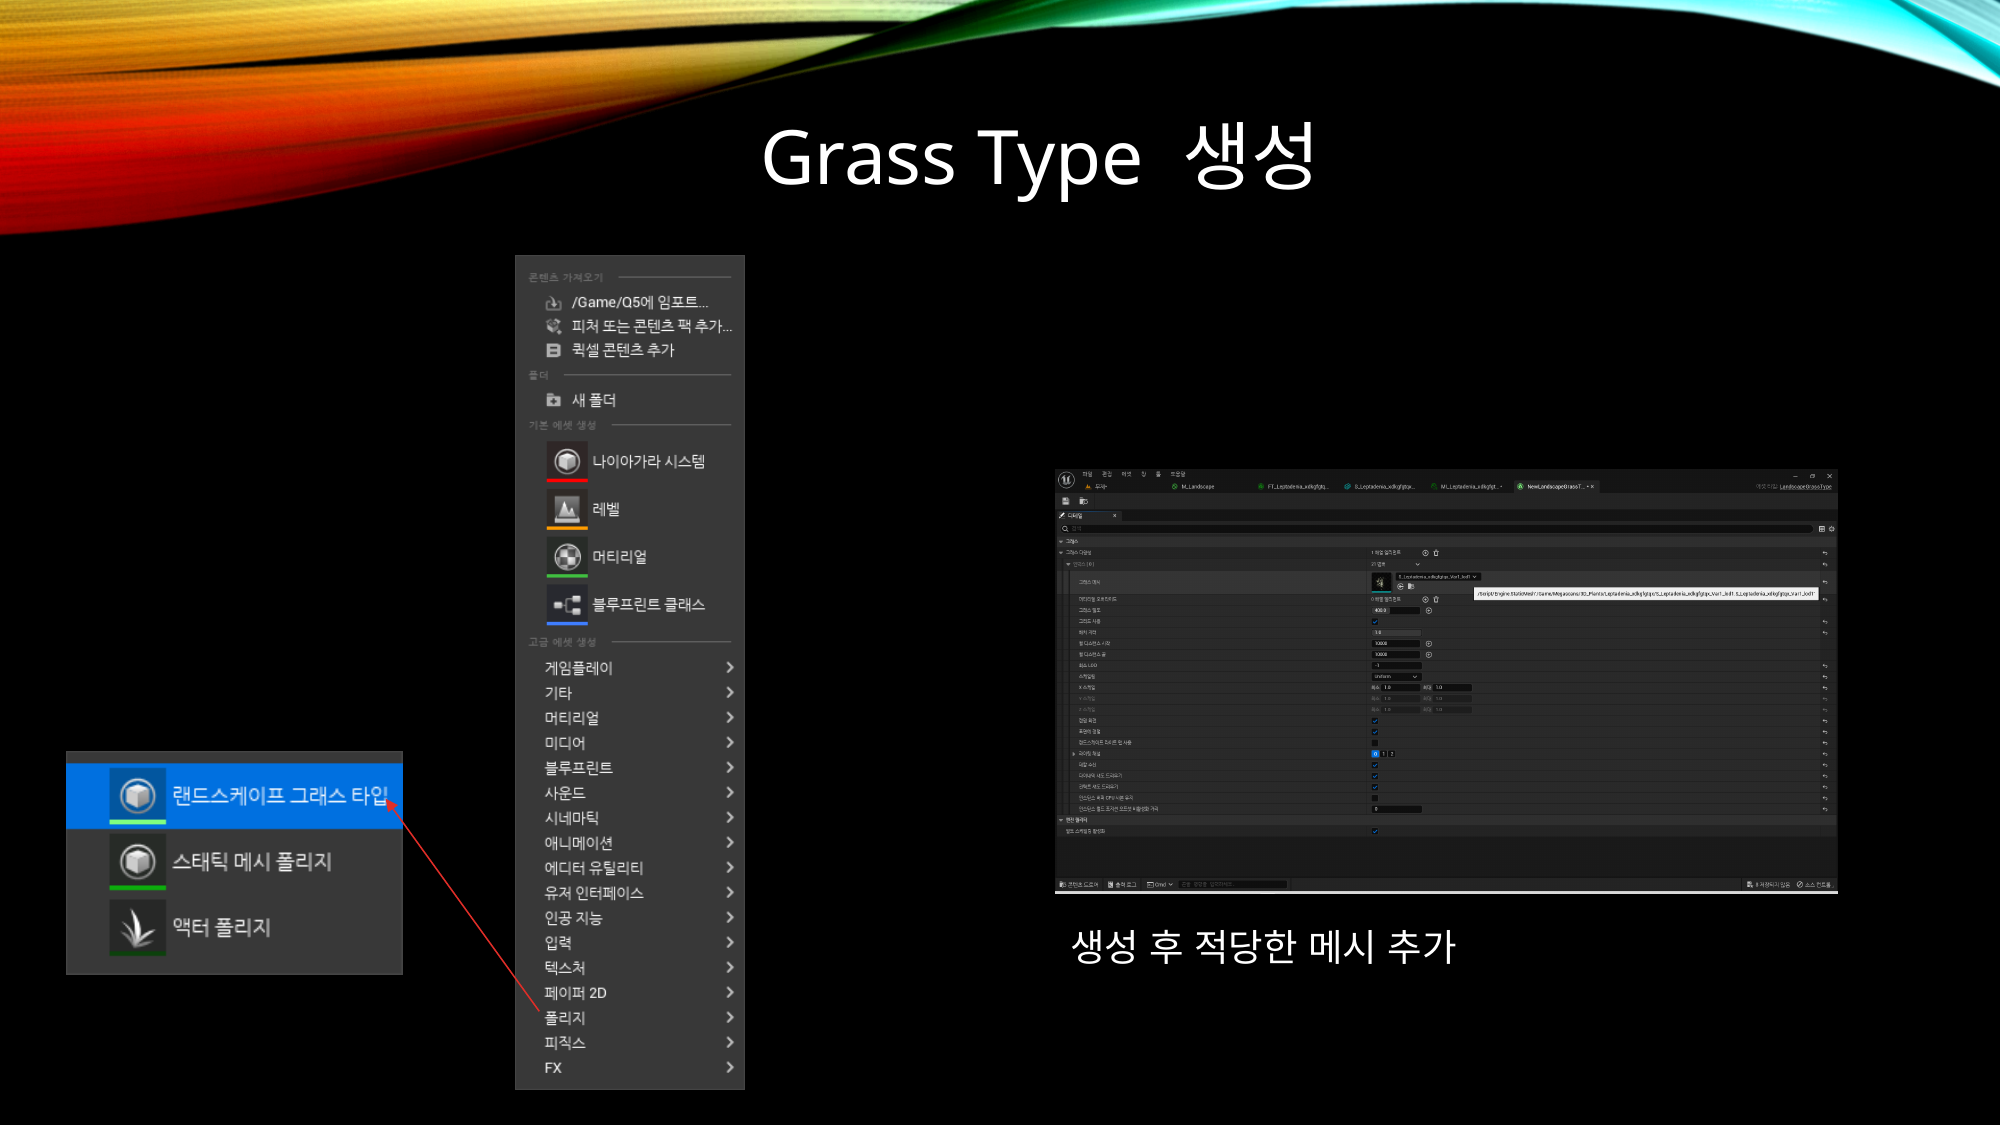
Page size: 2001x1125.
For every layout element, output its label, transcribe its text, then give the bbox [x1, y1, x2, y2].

text_box Grass Type 생성 [728, 101, 1352, 207]
picture [1054, 469, 1838, 894]
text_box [385, 798, 540, 1012]
picture [66, 751, 404, 976]
picture [0, 0, 2000, 237]
picture [515, 255, 746, 1090]
text_box 생성 후 적당한 메시 추가 [1055, 916, 1871, 977]
